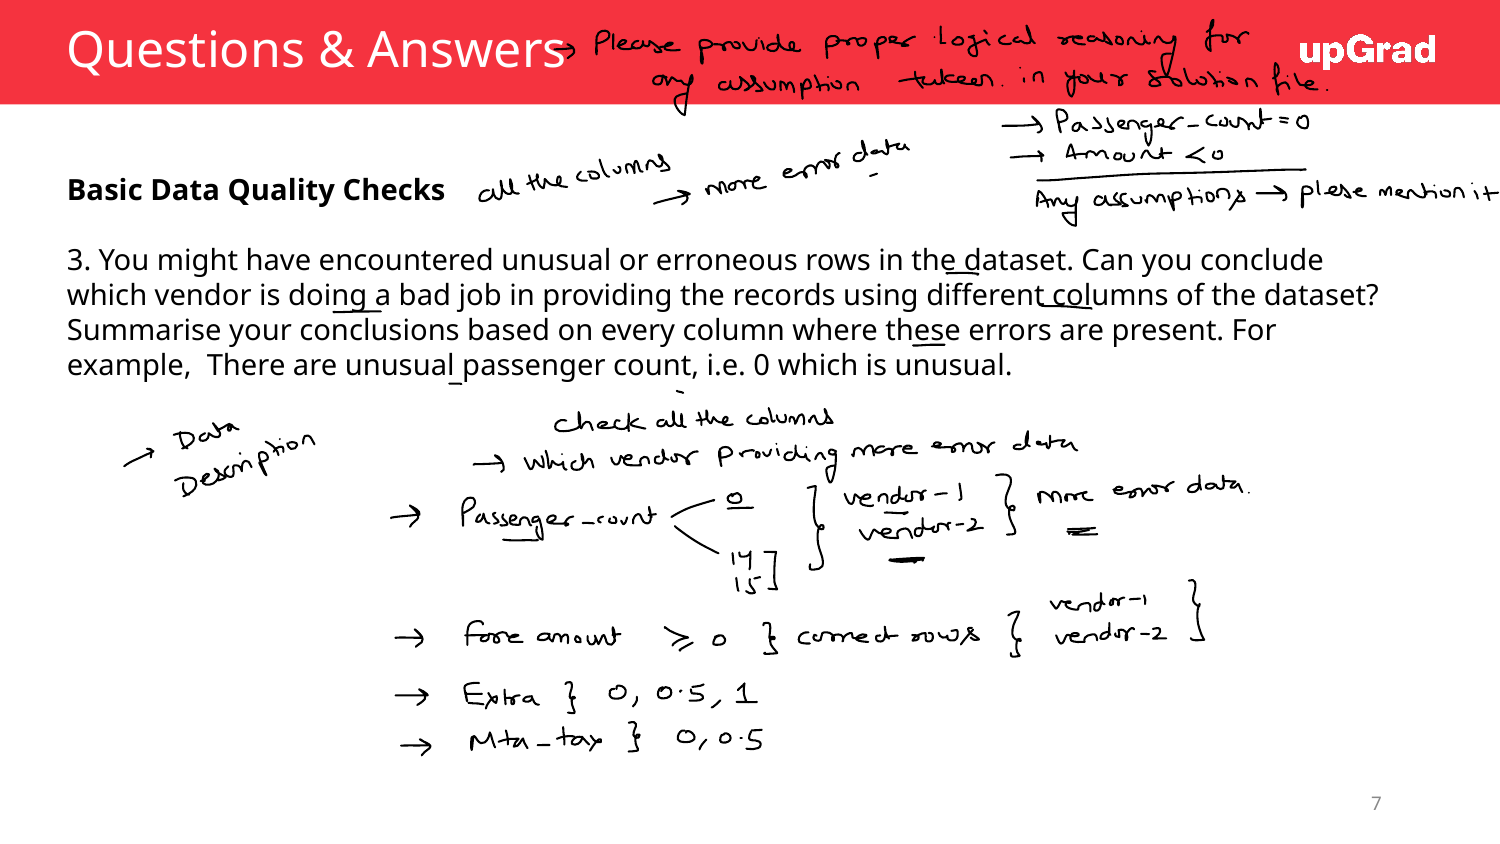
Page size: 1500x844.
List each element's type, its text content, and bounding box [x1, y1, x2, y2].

list Basic Data Quality Checks 3. You might have encountered unusual or erroneous rows in the dataset. Can you conclude which vendor is doing a bad job in providing the records using different columns of the dataset? Summarise your conclusions based on every column where these errors are present. For example, There are unusual passenger count, i.e. 0 which is unusual. [51, 164, 1425, 773]
picture [1300, 34, 1435, 70]
slide_number 7 [1059, 782, 1397, 827]
title Questions & Answers [51, 20, 665, 83]
